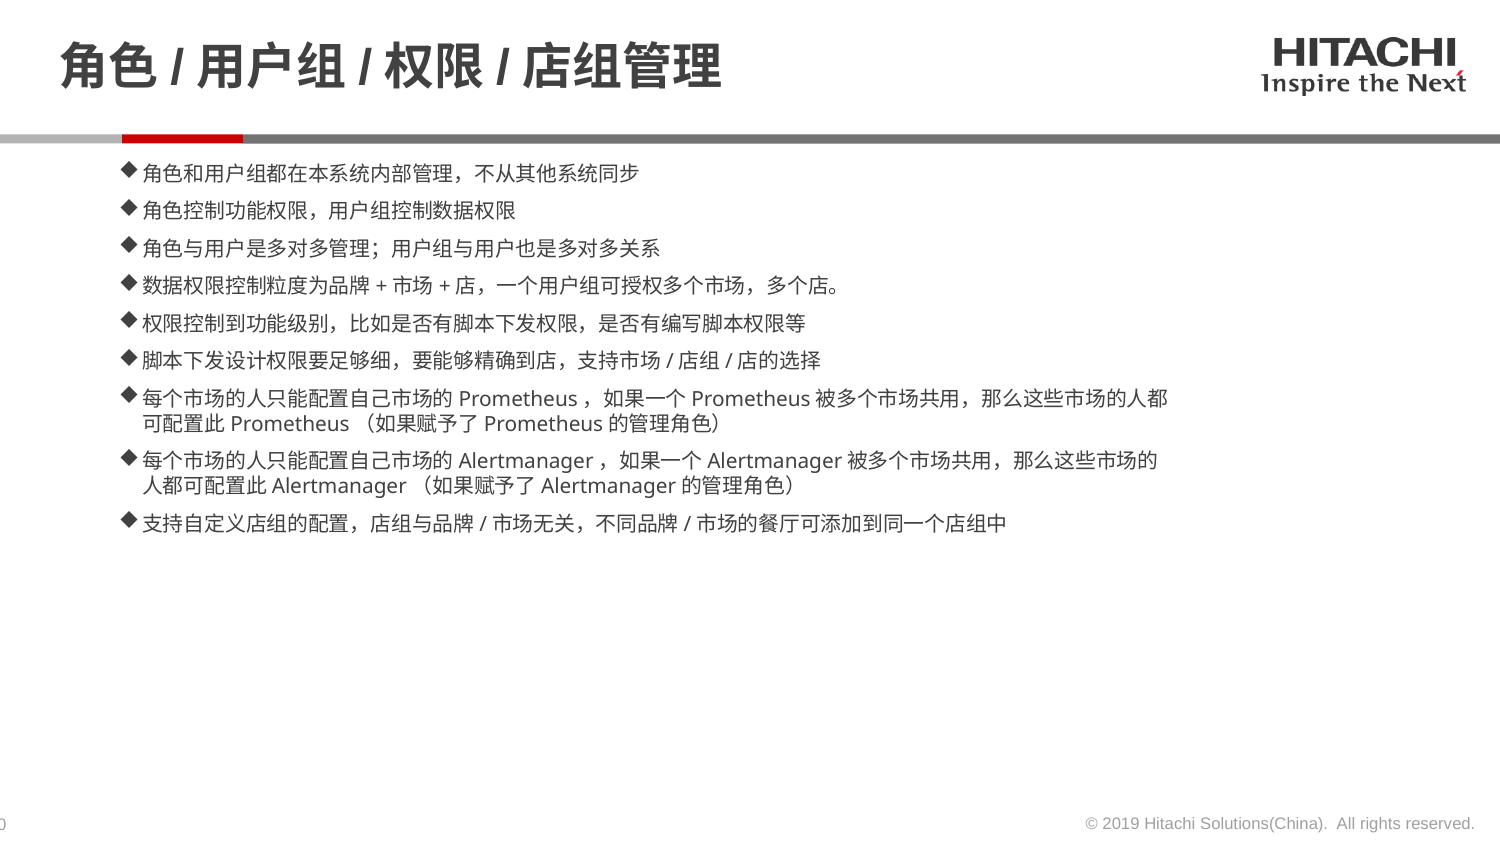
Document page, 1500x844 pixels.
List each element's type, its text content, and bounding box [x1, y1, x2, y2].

text_box 角色和用户组都在本系统内部管理，不从其他系统同步 角色控制功能权限，用户组控制数据权限 角色与用户是多对多管理；用户组与用户也是多对多关系 数据权限控制粒度为品牌+市场+店，一个用户组可授权多个市场，多个店。 权限控制到功能级别，比如是否有脚本下发权限，是否有编写脚本权限等 脚本下发设计权限要足够细，要能够精确到店，支持市场/店组/店的选择 每个市场的人只能配置自己市场的Prometheus，如果一个Prometheus被多个市场共用，那么这些市场的人都可配置此Prometheus（如果赋予了Prometheus的管理角色） 每个市场的人只能配置自己市场的Alertmanager，如果一个Alertmanager被多个市场共用，那么这些市场的人都可配置此Alertmanager（如果赋予了Alertmanager的管理角色） 支持自定义店组的配置，店组与品牌/市场无关，不同品牌/市场的餐厅可添加到同一个店组中 [103, 152, 1186, 580]
title 角色/用户组/权限/店组管理 [43, 8, 1200, 129]
picture [1261, 37, 1466, 96]
